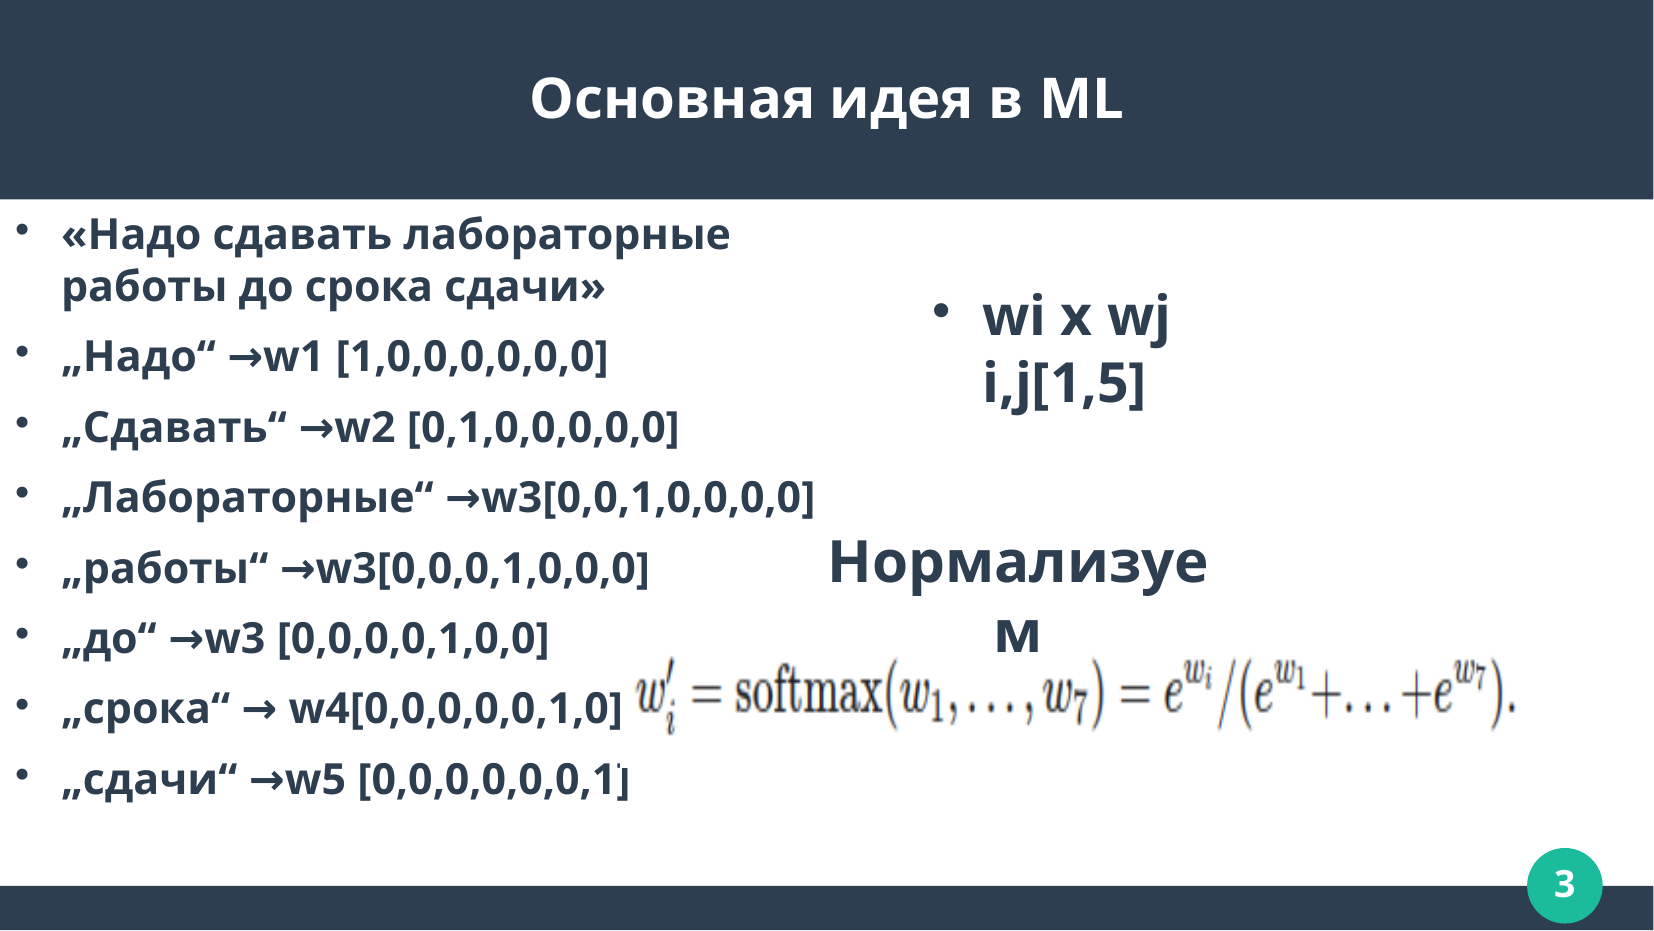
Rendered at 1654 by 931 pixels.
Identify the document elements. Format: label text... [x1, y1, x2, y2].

text_box Нормализуем [797, 539, 1241, 616]
text_box wi x wj i,j[1,5] [915, 280, 1300, 414]
list «Надо сдавать лабораторные работы до срока сдачи» „Надо“ →w1 [1,0,0,0,0,0,0] „Cдавать“ →w2 [0,1,0,0,0,0,0] „Лабораторные“ →w3[0,0,1,0,0,0,0] „работы“ →w3[0,0,0,1,0,0,0] „до“ →w3 [0,0,0,0,1,0,0] „срока“ → w4[0,0,0,0,0,1,0] „сдачи“ →w5 [0,0,0,0,0,0,1] [0, 206, 827, 849]
picture [620, 616, 1620, 768]
title Основная идея в ML [59, 37, 1595, 155]
